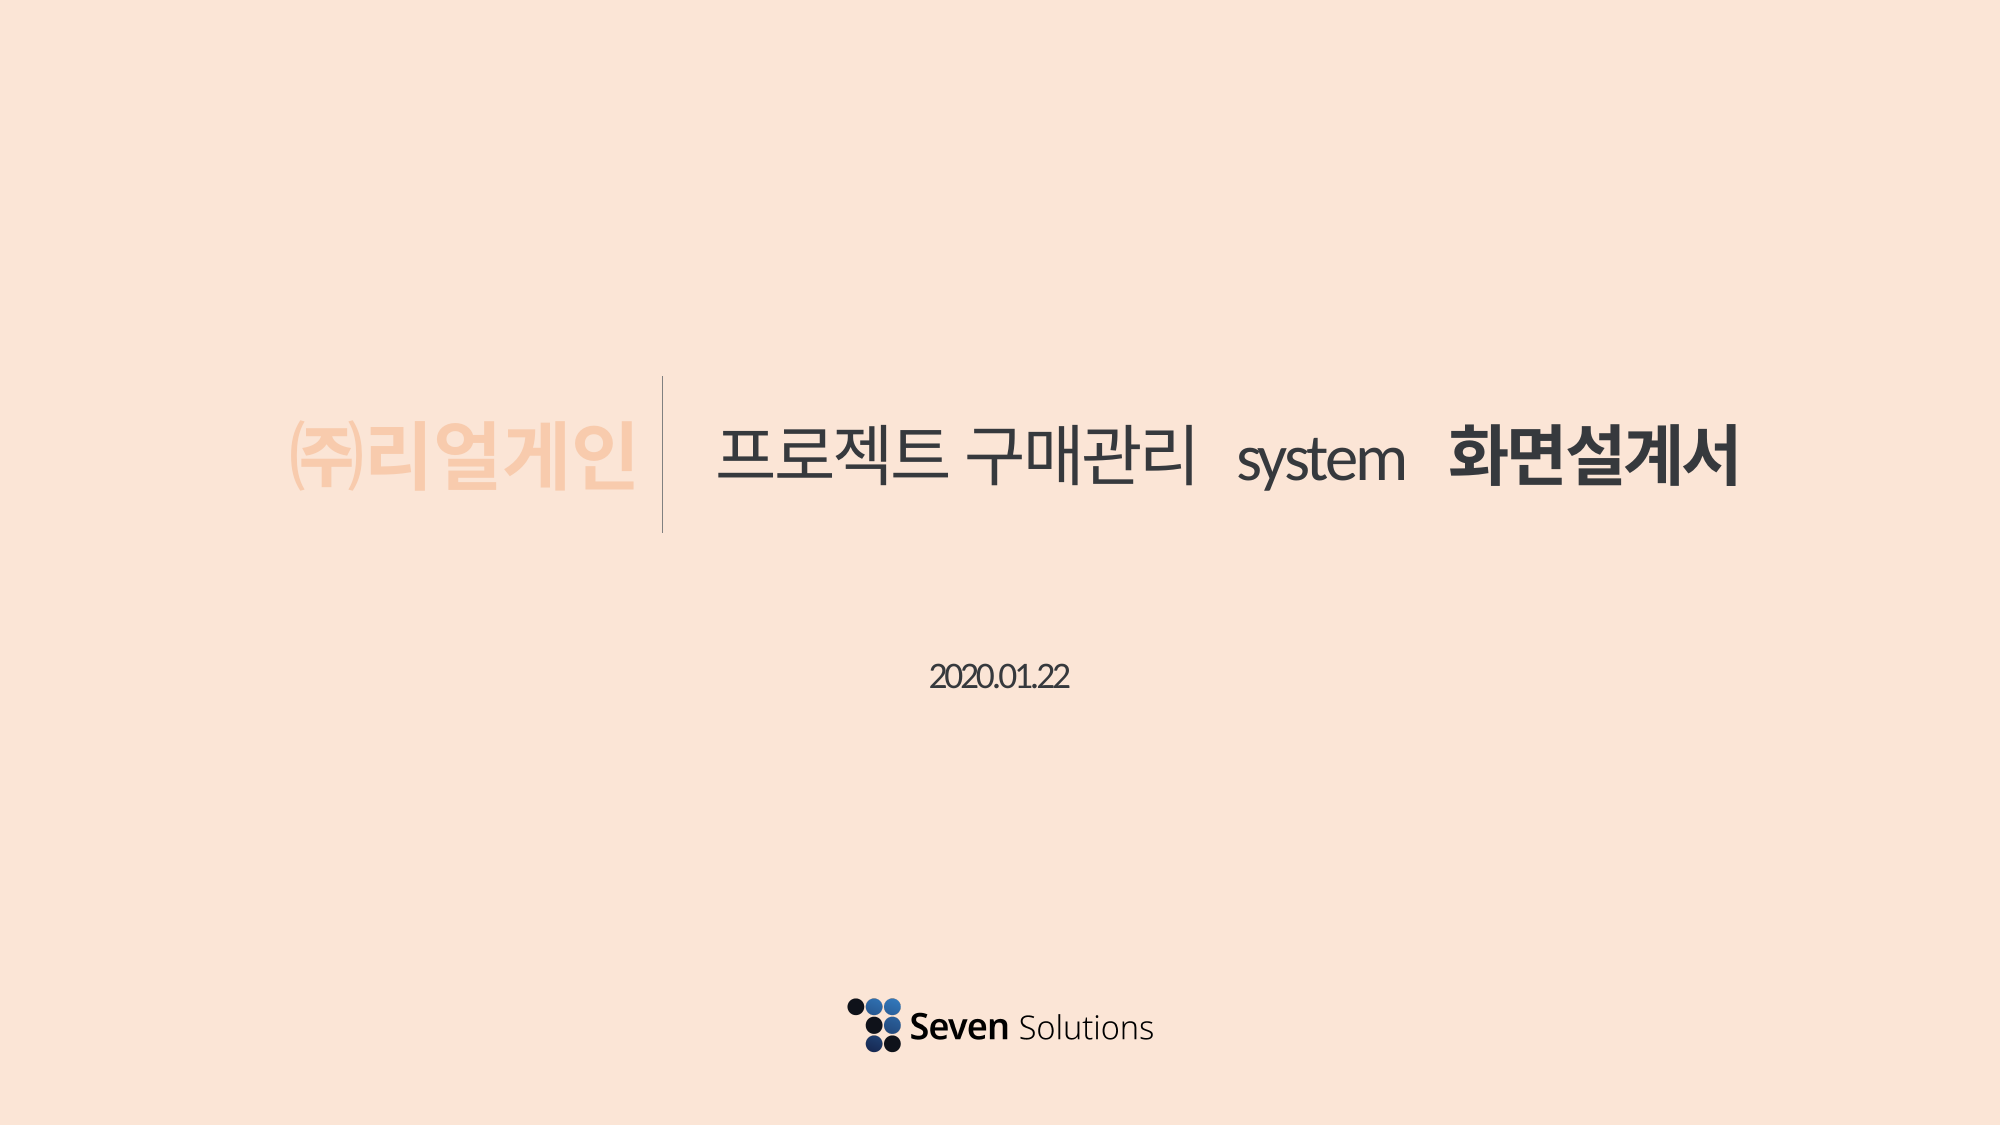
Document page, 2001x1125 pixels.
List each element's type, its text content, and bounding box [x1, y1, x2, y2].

picture [847, 995, 1153, 1055]
text_box 프로젝트 구매관리 system 화면설계서 [701, 406, 1823, 502]
text_box 2020.01.22 [536, 644, 1464, 704]
text_box ㈜리얼게인 [274, 401, 656, 507]
